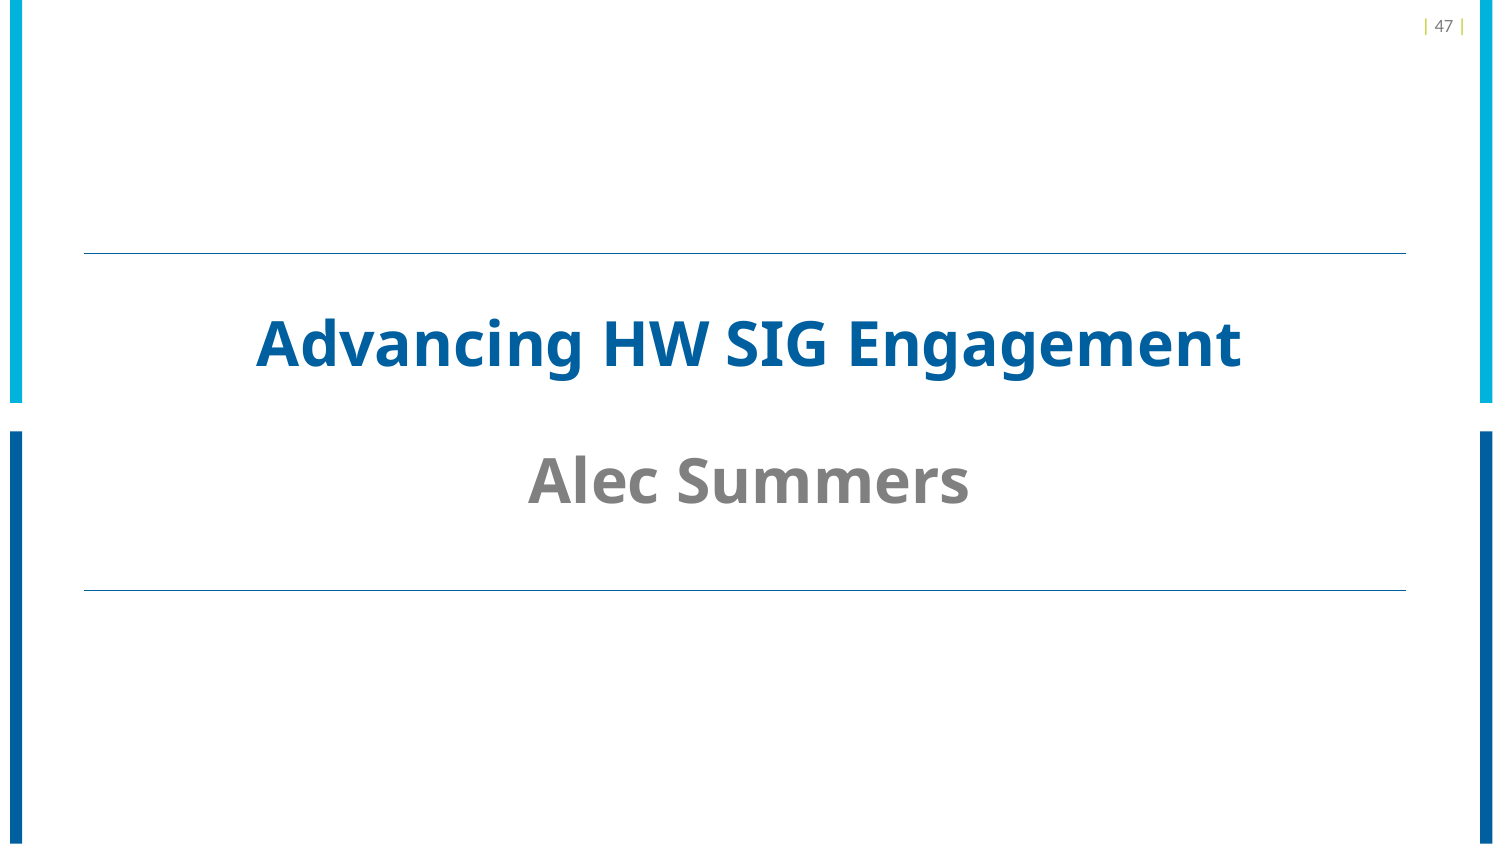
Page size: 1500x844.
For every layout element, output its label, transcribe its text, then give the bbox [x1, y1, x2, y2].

title Advancing HW SIG Engagement Alec Summers [84, 200, 1416, 626]
slide_number | 47 | [1264, 6, 1482, 38]
